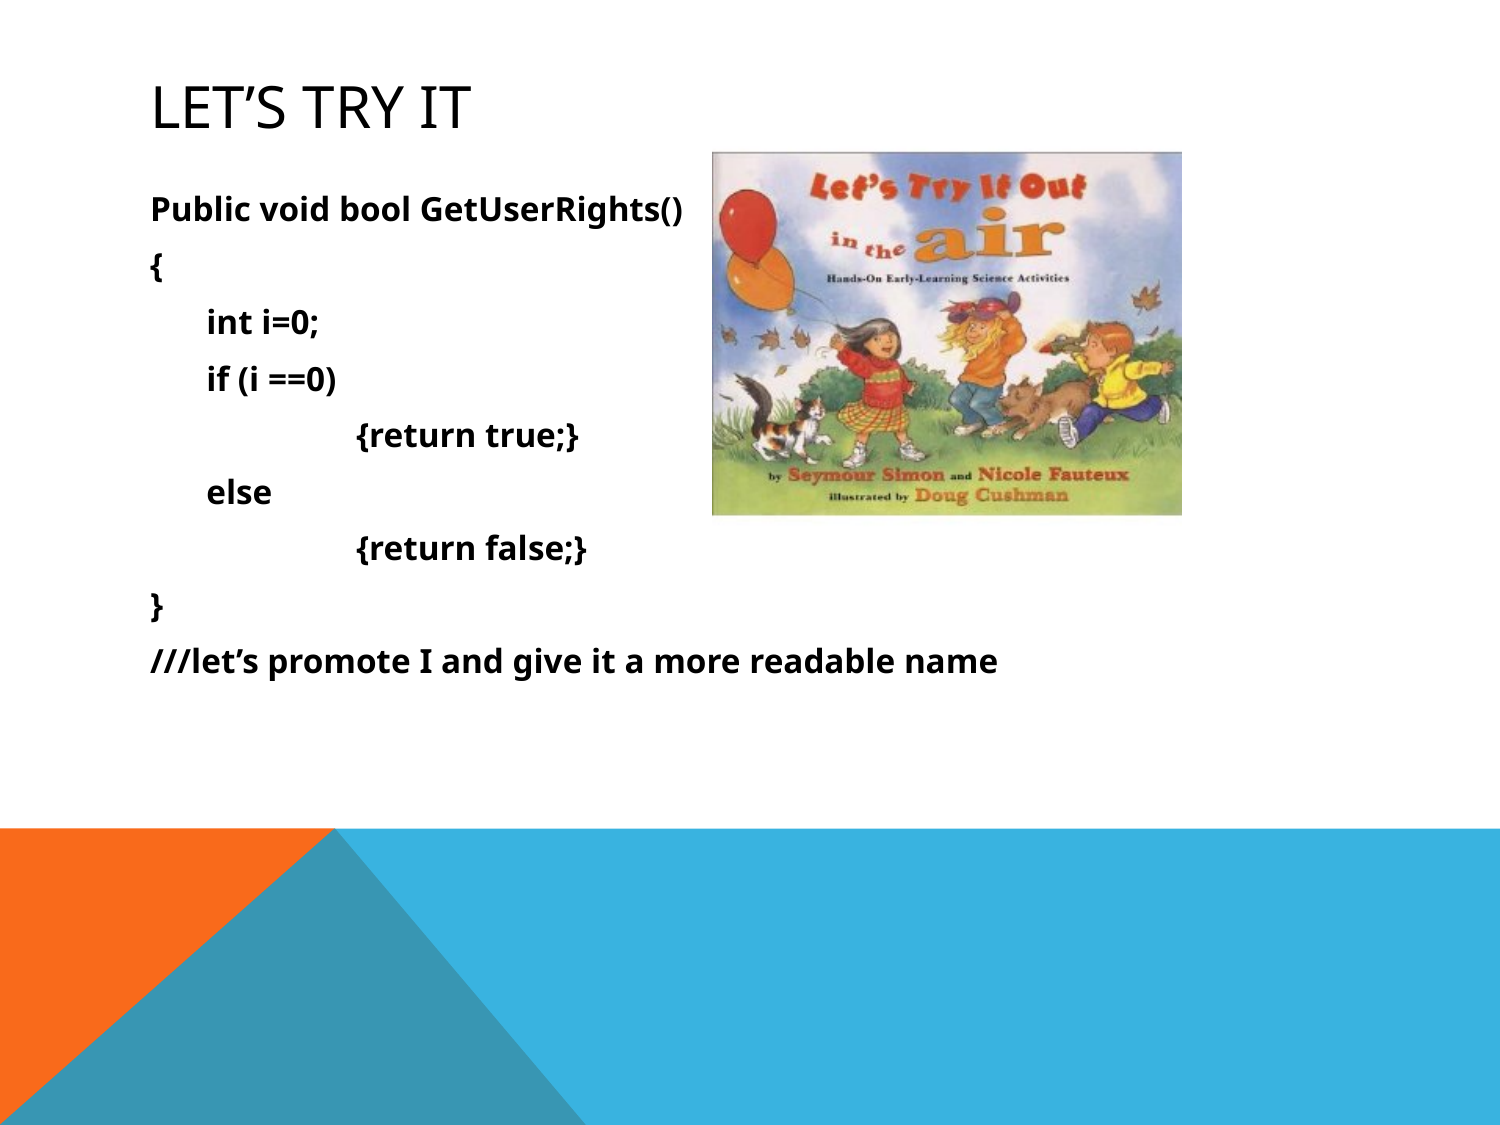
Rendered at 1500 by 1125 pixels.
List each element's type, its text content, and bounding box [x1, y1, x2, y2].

picture [712, 99, 1182, 569]
list Public void bool GetUserRights() { int i=0; if (i ==0) {return true;} else {return false;} } ///let’s promote I and give it a more readable name [135, 180, 1369, 768]
title Let’s Try it [135, 60, 1369, 150]
